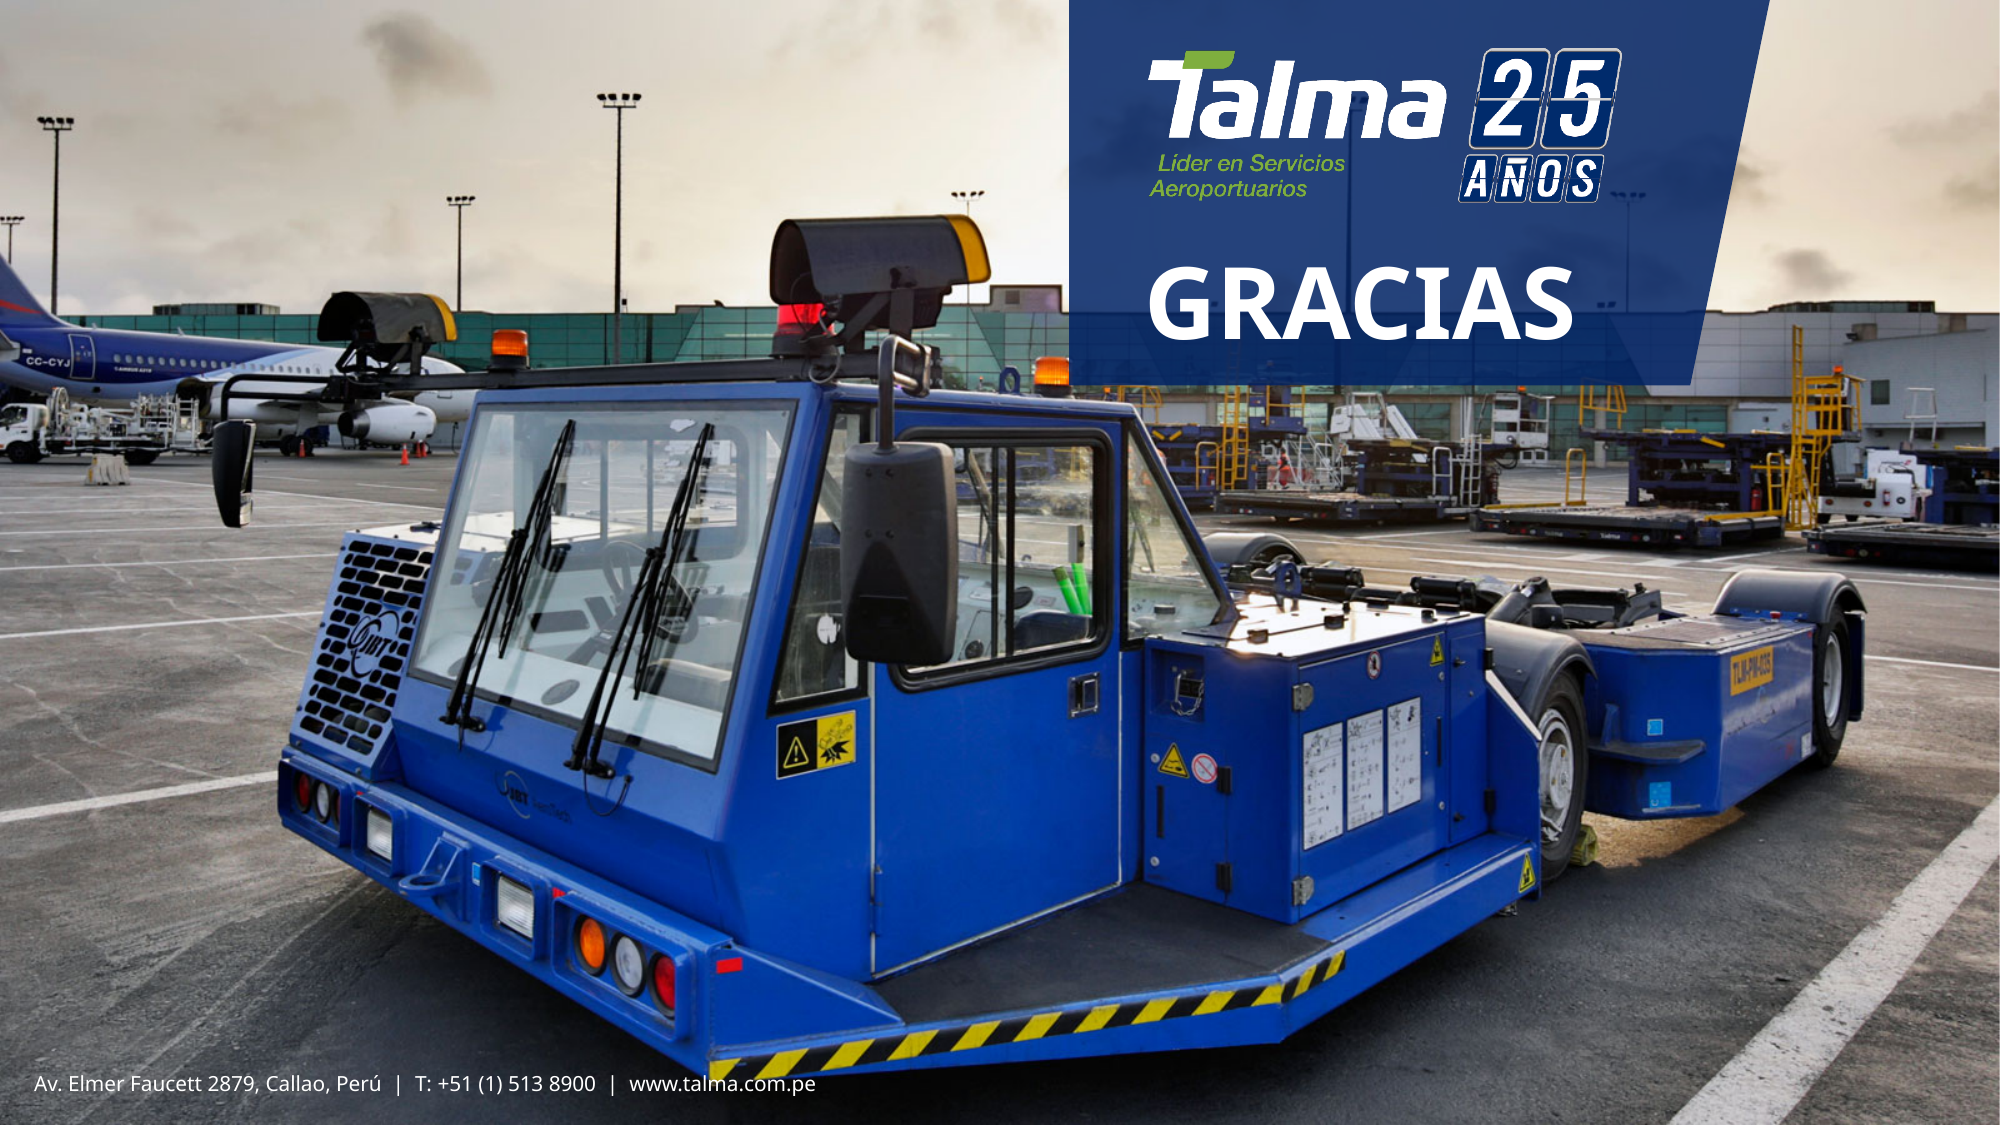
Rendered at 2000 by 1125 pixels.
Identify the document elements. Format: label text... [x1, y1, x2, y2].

picture [1148, 48, 1622, 203]
text_box GRACIAS [1129, 231, 1709, 367]
text_box Av. Elmer Faucett 2879, Callao, Perú | T: +51 (1) 513 8900 | www.talma.com.pe [19, 1062, 1296, 1103]
picture [0, 0, 2000, 1125]
text_box [1068, 0, 1771, 387]
